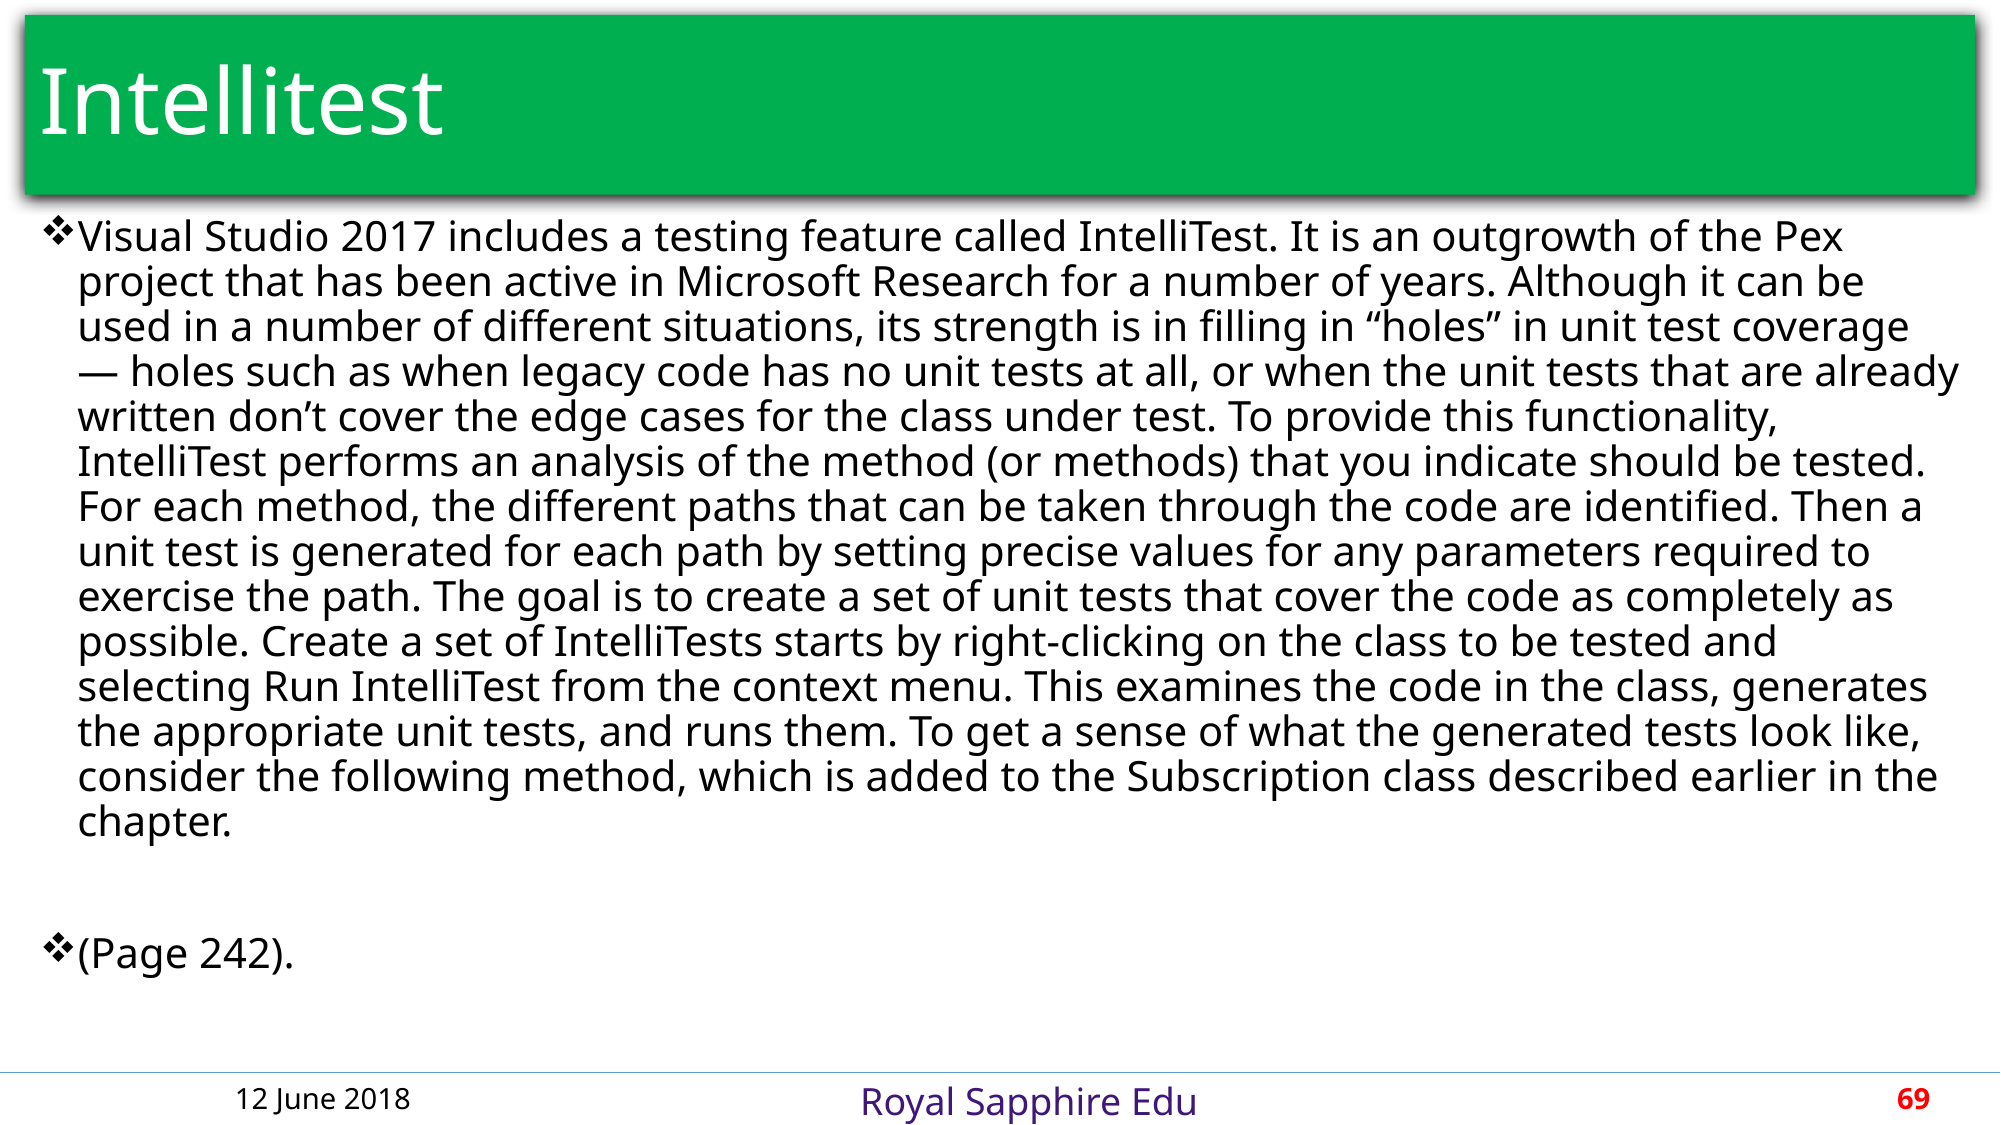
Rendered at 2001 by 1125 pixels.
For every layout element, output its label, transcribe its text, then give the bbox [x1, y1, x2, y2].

slide_number 69 [1495, 1072, 1946, 1115]
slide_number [220, 1072, 671, 1115]
list Visual Studio 2017 includes a testing feature called IntelliTest. It is an outgrowth of the Pex project that has been active in Microsoft Research for a number of years. Although it can be used in a number of different situations, its strength is in filling in “holes” in unit test coverage — holes such as when legacy code has no unit tests at all, or when the unit tests that are already written don’t cover the edge cases for the class under test. To provide this functionality, IntelliTest performs an analysis of the method (or methods) that you indicate should be tested. For each method, the different paths that can be taken through the code are identified. Then a unit test is generated for each path by setting precise values for any parameters required to exercise the path. The goal is to create a set of unit tests that cover the code as completely as possible. Create a set of IntelliTests starts by right-clicking on the class to be tested and selecting Run IntelliTest from the context menu. This examines the code in the class, generates the appropriate unit tests, and runs them. To get a sense of what the generated tests look like, consider the following method, which is added to the Subscription class described earlier in the chapter. (Page 242). [24, 208, 1975, 1063]
title Intellitest [24, 14, 1975, 195]
